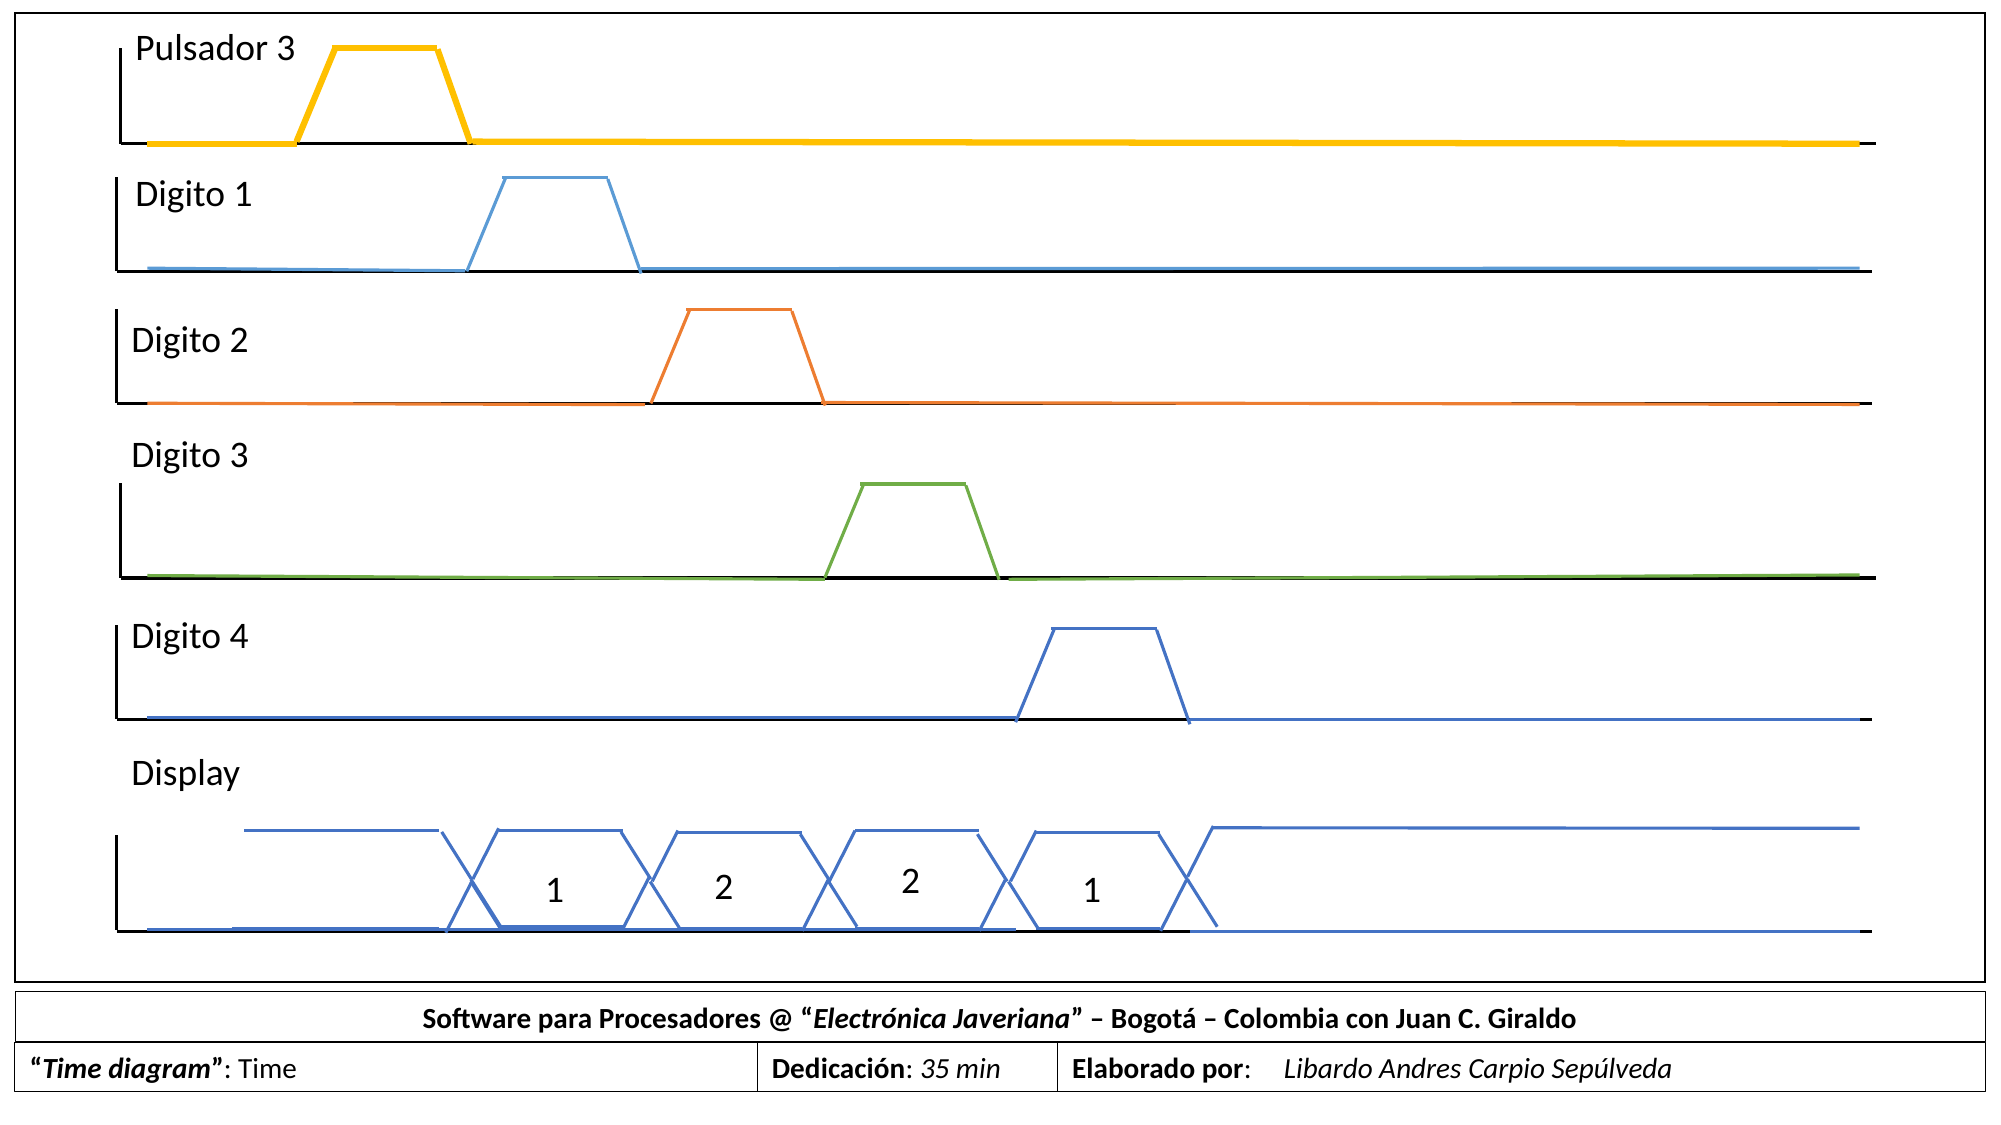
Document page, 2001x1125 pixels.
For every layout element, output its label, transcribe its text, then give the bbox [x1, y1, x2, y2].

text_box 1 [530, 857, 622, 918]
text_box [1008, 574, 1860, 580]
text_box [1008, 881, 1039, 929]
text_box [441, 831, 472, 880]
text_box Display [116, 740, 469, 801]
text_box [650, 881, 680, 929]
text_box Elaborado por: Libardo Andres Carpio Sepúlveda [1057, 1042, 1986, 1092]
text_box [1010, 830, 1037, 881]
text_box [472, 881, 501, 929]
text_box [622, 877, 649, 929]
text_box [800, 834, 831, 882]
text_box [979, 880, 1006, 931]
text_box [147, 575, 825, 580]
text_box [1015, 628, 1055, 723]
text_box 1 [1067, 857, 1160, 918]
text_box Digito 4 [116, 603, 469, 663]
text_box Digito 1 [120, 161, 473, 221]
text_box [1158, 834, 1189, 882]
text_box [802, 880, 828, 931]
text_box Dedicación: 35 min [757, 1042, 1057, 1092]
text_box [1187, 879, 1218, 927]
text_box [472, 828, 499, 879]
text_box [650, 309, 690, 404]
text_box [296, 47, 336, 142]
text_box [977, 834, 1008, 882]
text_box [1187, 825, 1214, 877]
text_box 2 [699, 854, 802, 915]
text_box Digito 3 [116, 422, 469, 483]
text_box Digito 2 [116, 307, 469, 368]
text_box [652, 830, 678, 881]
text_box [829, 830, 855, 879]
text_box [965, 485, 1000, 580]
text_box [791, 311, 826, 406]
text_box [1156, 629, 1190, 725]
text_box Pulsador 3 [120, 15, 473, 76]
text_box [607, 179, 642, 274]
text_box “Time diagram”: Time [14, 1042, 757, 1092]
text_box Software para Procesadores @ “Electrónica Javeriana” – Bogotá – Colombia con Juan C. Giraldo [14, 991, 1986, 1042]
text_box 2 [886, 848, 979, 909]
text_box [824, 483, 864, 578]
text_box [828, 879, 857, 927]
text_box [466, 177, 506, 272]
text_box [621, 831, 651, 880]
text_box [445, 881, 472, 933]
text_box [14, 12, 1986, 983]
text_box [1160, 880, 1187, 931]
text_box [437, 49, 471, 144]
